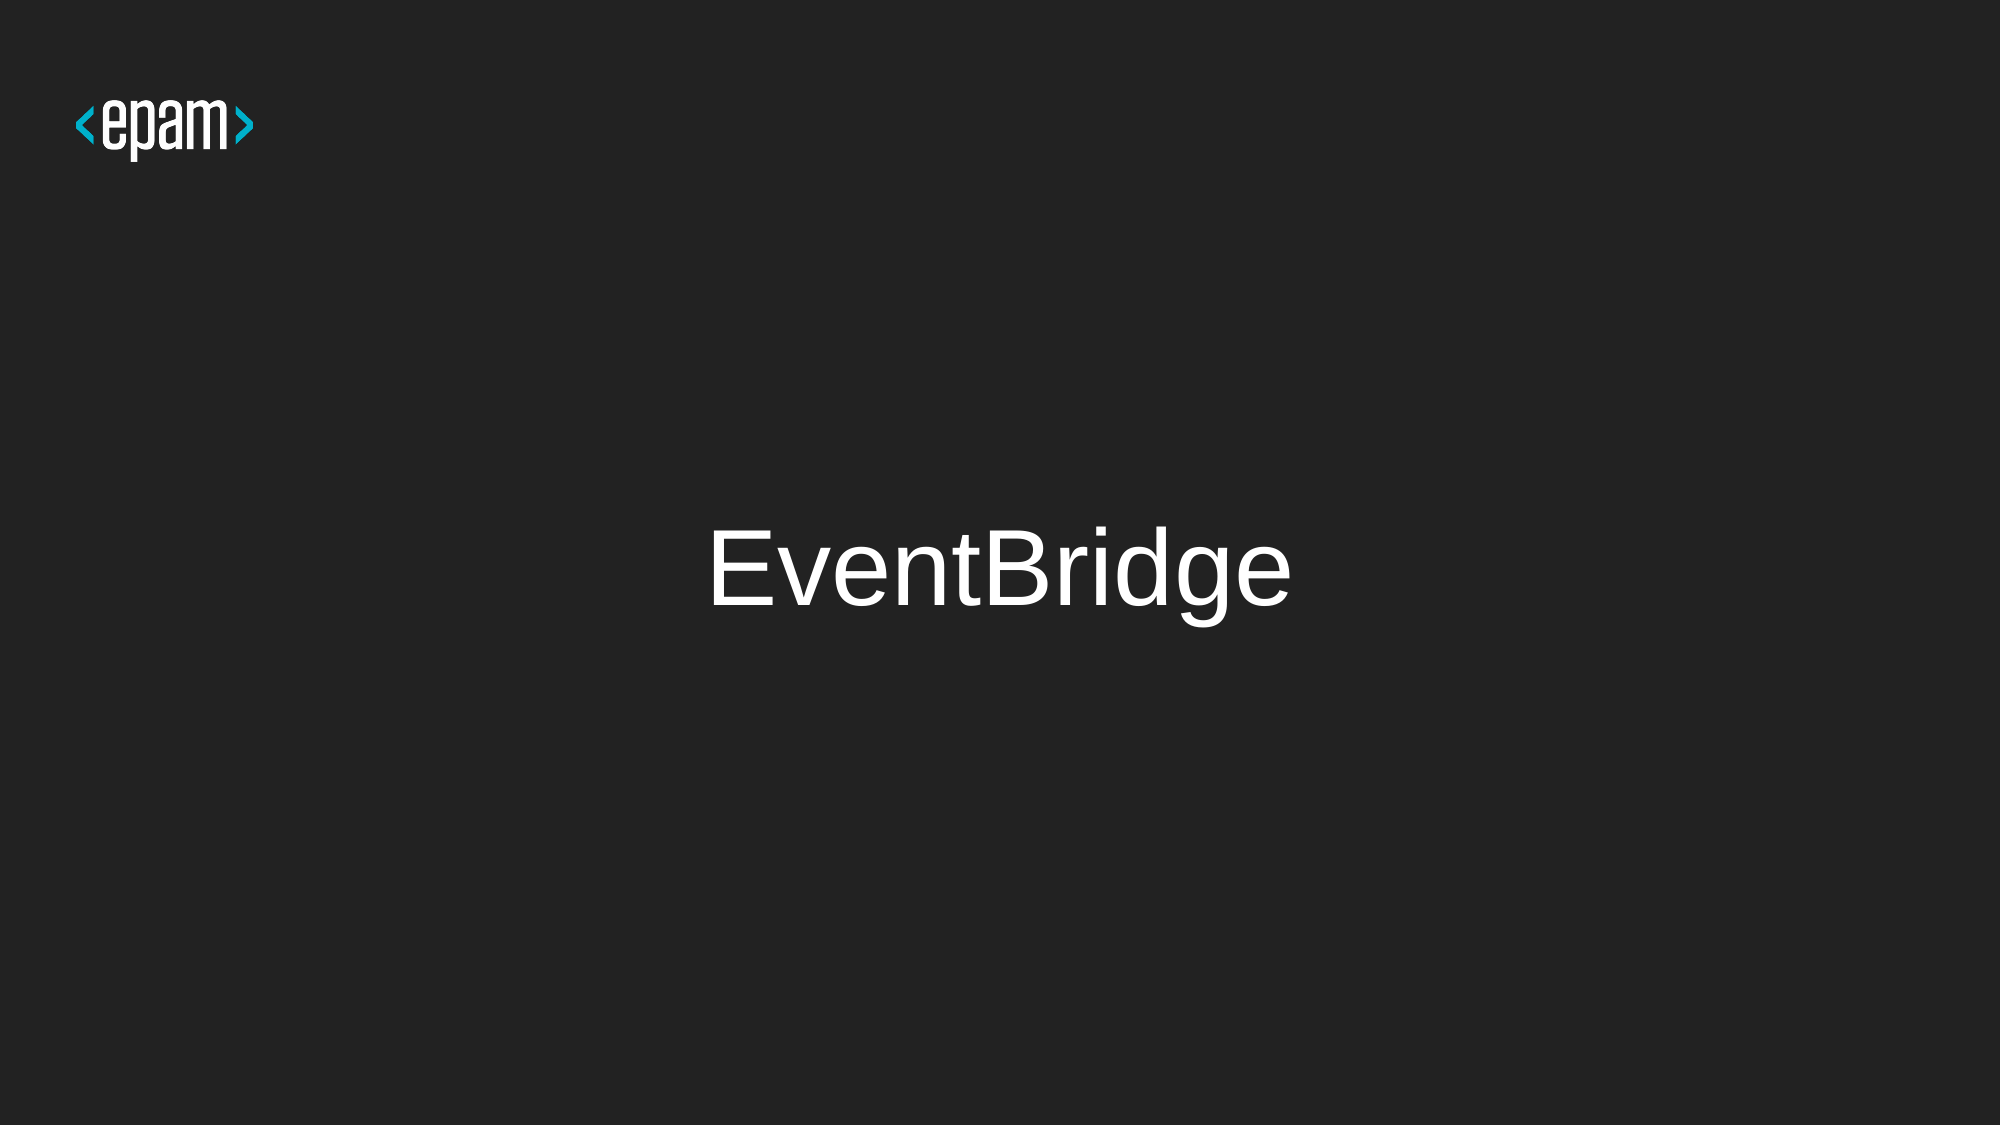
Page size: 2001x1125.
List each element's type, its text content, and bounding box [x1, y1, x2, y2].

title EventBridge [75, 496, 1925, 685]
picture [76, 100, 253, 162]
